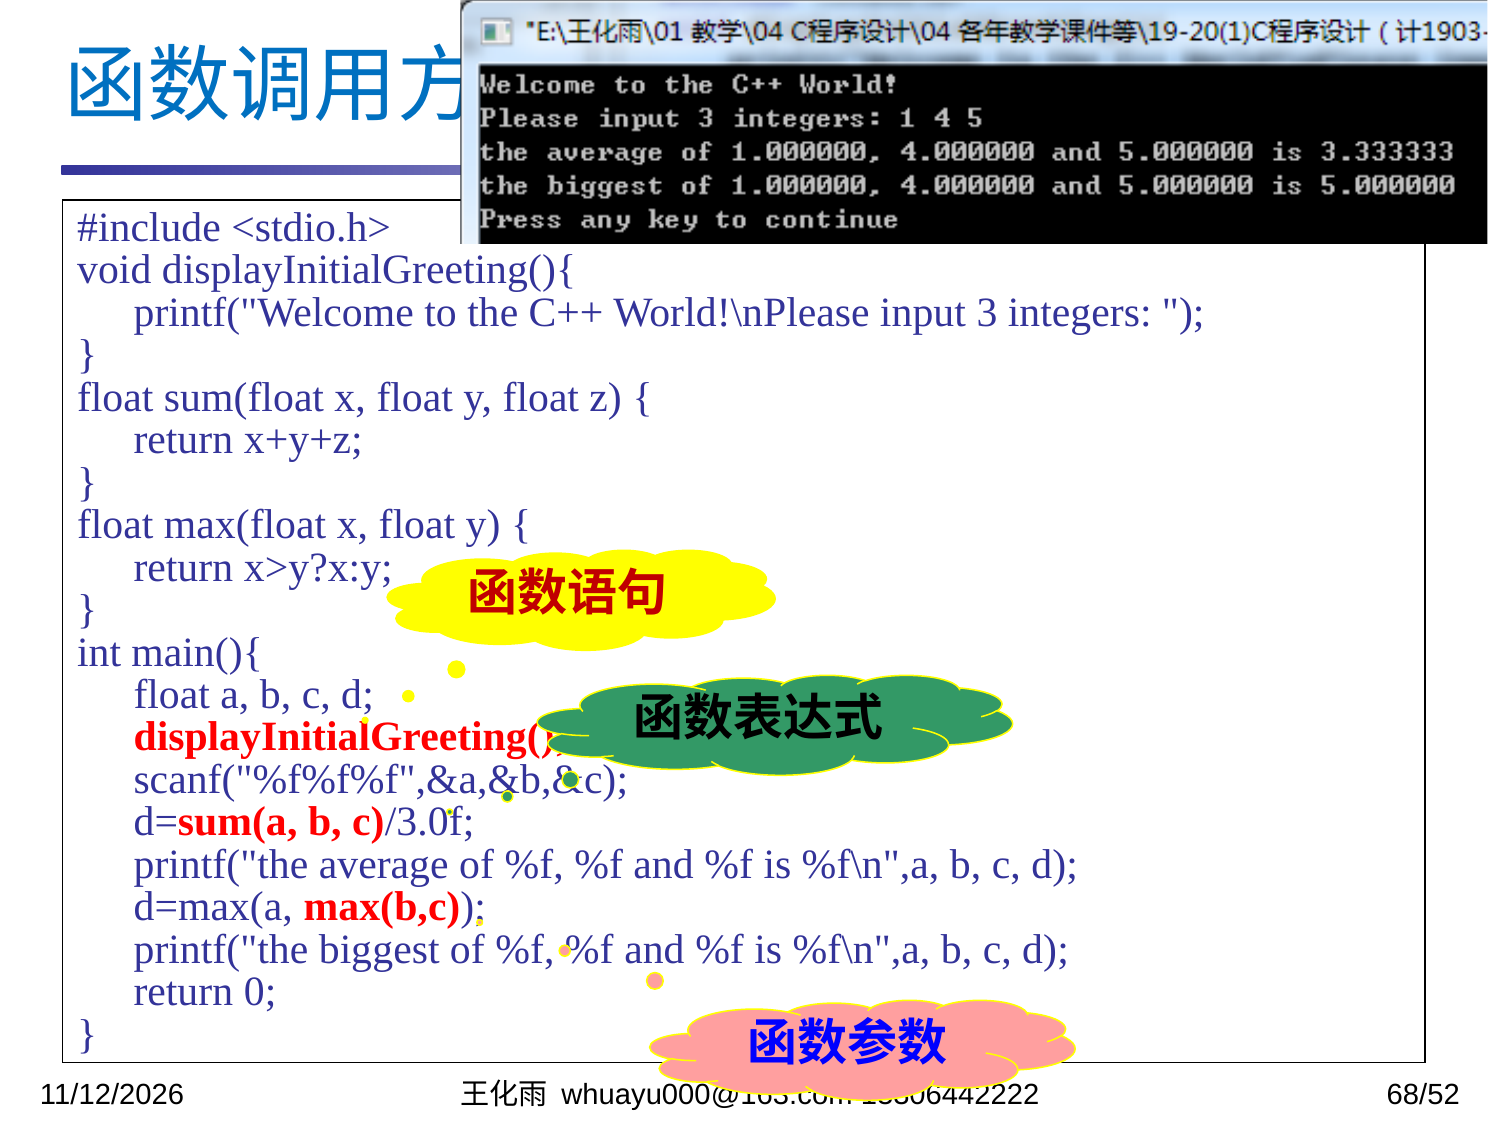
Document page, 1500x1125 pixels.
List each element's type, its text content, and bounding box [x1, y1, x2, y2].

text_box 函数表达式 [501, 790, 513, 803]
text_box 函数表达式 [537, 675, 1013, 776]
text_box #include <stdio.h> void displayInitialGreeting(){ printf("Welcome to the C++ World!\nPlease input 3 integers: "); } float sum(float x, float y, float z) { return x+y+z; } float max(float x, float y) { return x>y?x:y; } int main(){ float a, b, c, d; displayInitialGreeting(); scanf("%f%f%f",&a,&b,&c); d=sum(a, b, c)/3.0f; printf("the average of %f, %f and %f is %f\n",a, b, c, d); d=max(a, max(b,c)); printf("the biggest of %f, %f and %f is %f\n",a, b, c, d); return 0; } [62, 200, 1425, 1063]
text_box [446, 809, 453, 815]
text_box 函数参数 [649, 1000, 1076, 1101]
text_box 函数表达式 [562, 771, 579, 788]
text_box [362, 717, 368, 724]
text_box 函数参数 [559, 945, 571, 957]
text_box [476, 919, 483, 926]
footer 王化雨 whuayu000@163.com 13306442222 [387, 1074, 1113, 1103]
slide_number 68/52 [1187, 1074, 1476, 1103]
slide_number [24, 1074, 376, 1103]
picture [460, 0, 1488, 244]
text_box 函数语句 [387, 550, 776, 651]
text_box 函数语句 [448, 661, 465, 678]
text_box 函数调用方式的举例 [49, 37, 455, 125]
text_box 函数参数 [646, 972, 664, 990]
text_box 函数语句 [402, 690, 414, 702]
